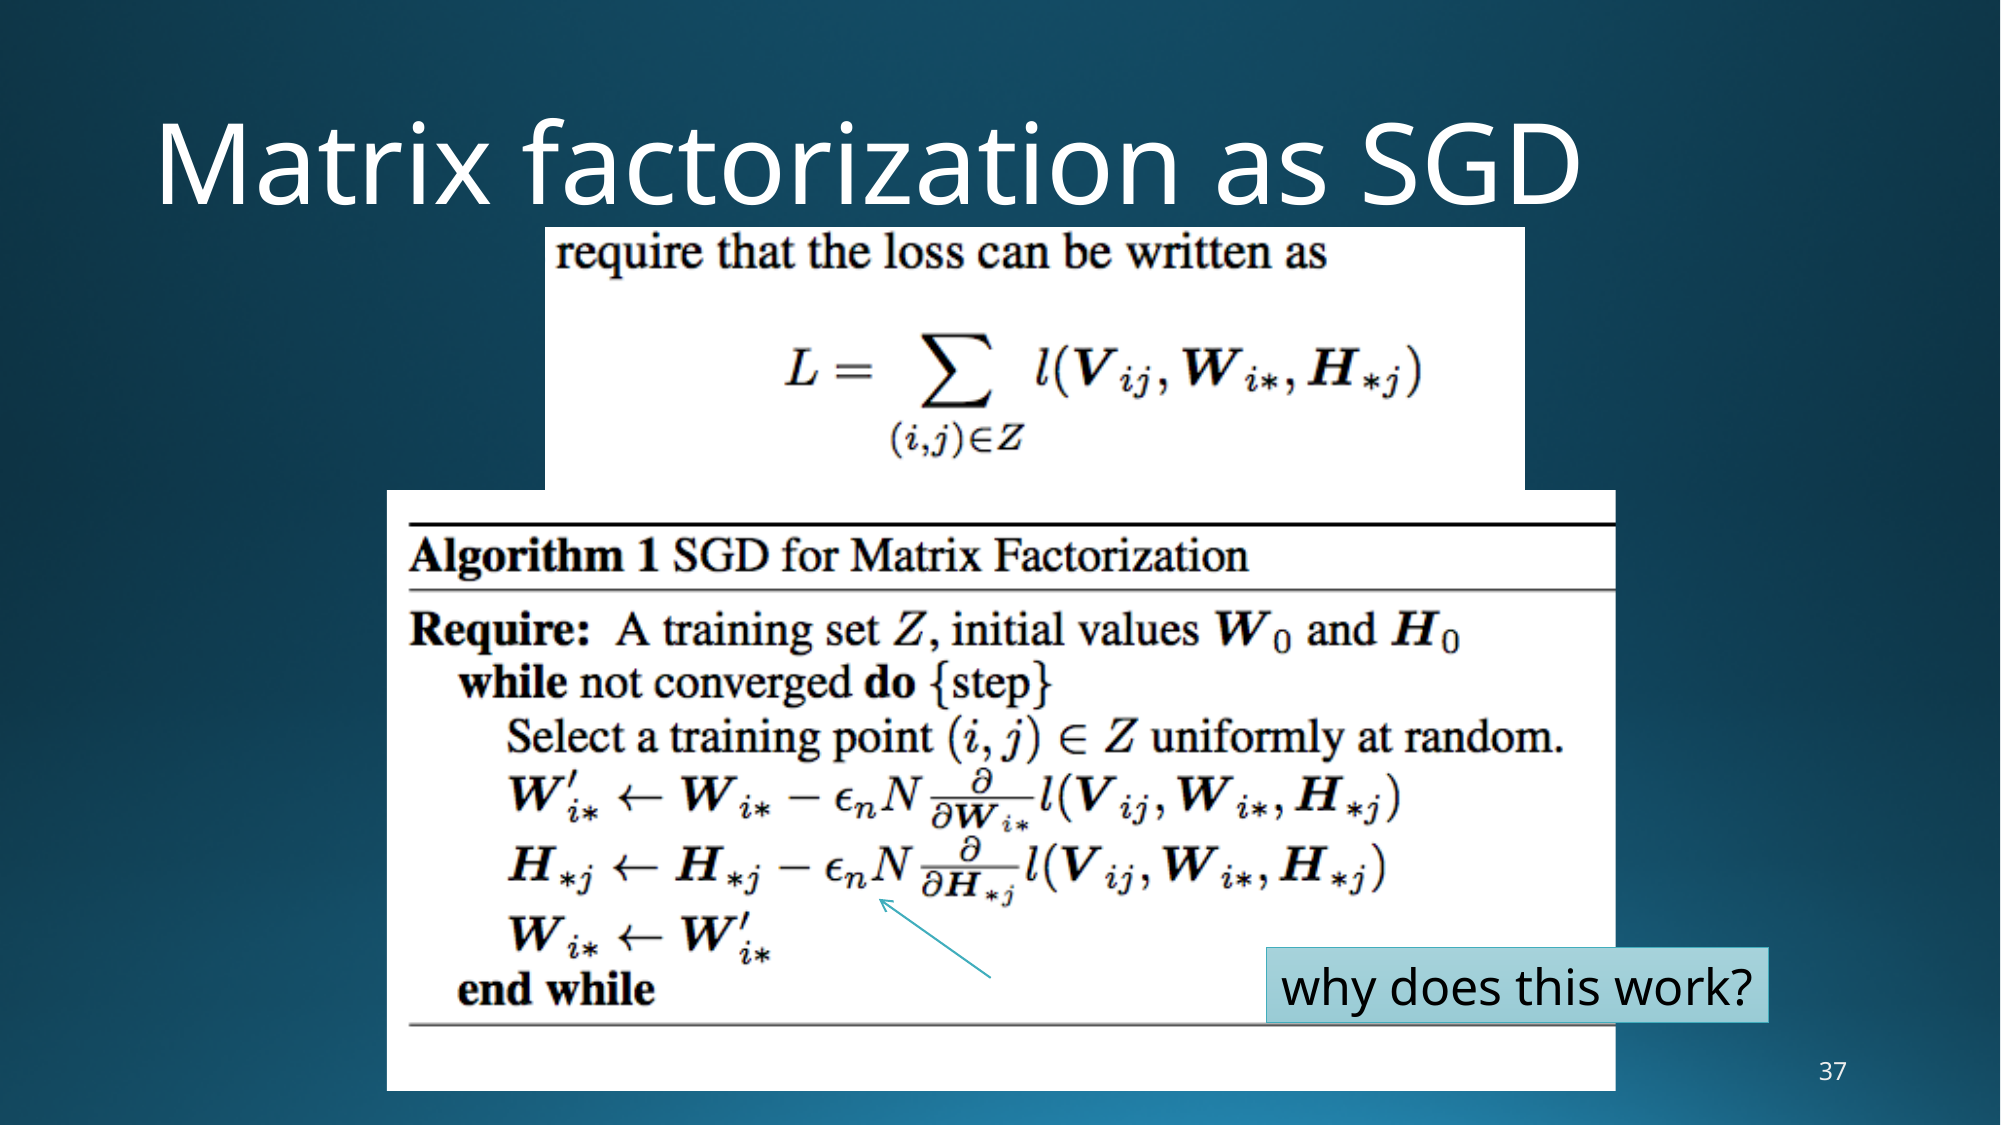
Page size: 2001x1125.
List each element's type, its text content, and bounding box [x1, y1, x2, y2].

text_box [878, 898, 991, 978]
slide_number 37 [1412, 1042, 1863, 1103]
picture [0, 0, 2001, 1125]
text_box why does this work? [1616, 947, 1769, 1023]
title Matrix factorization as SGD [137, 59, 1863, 278]
